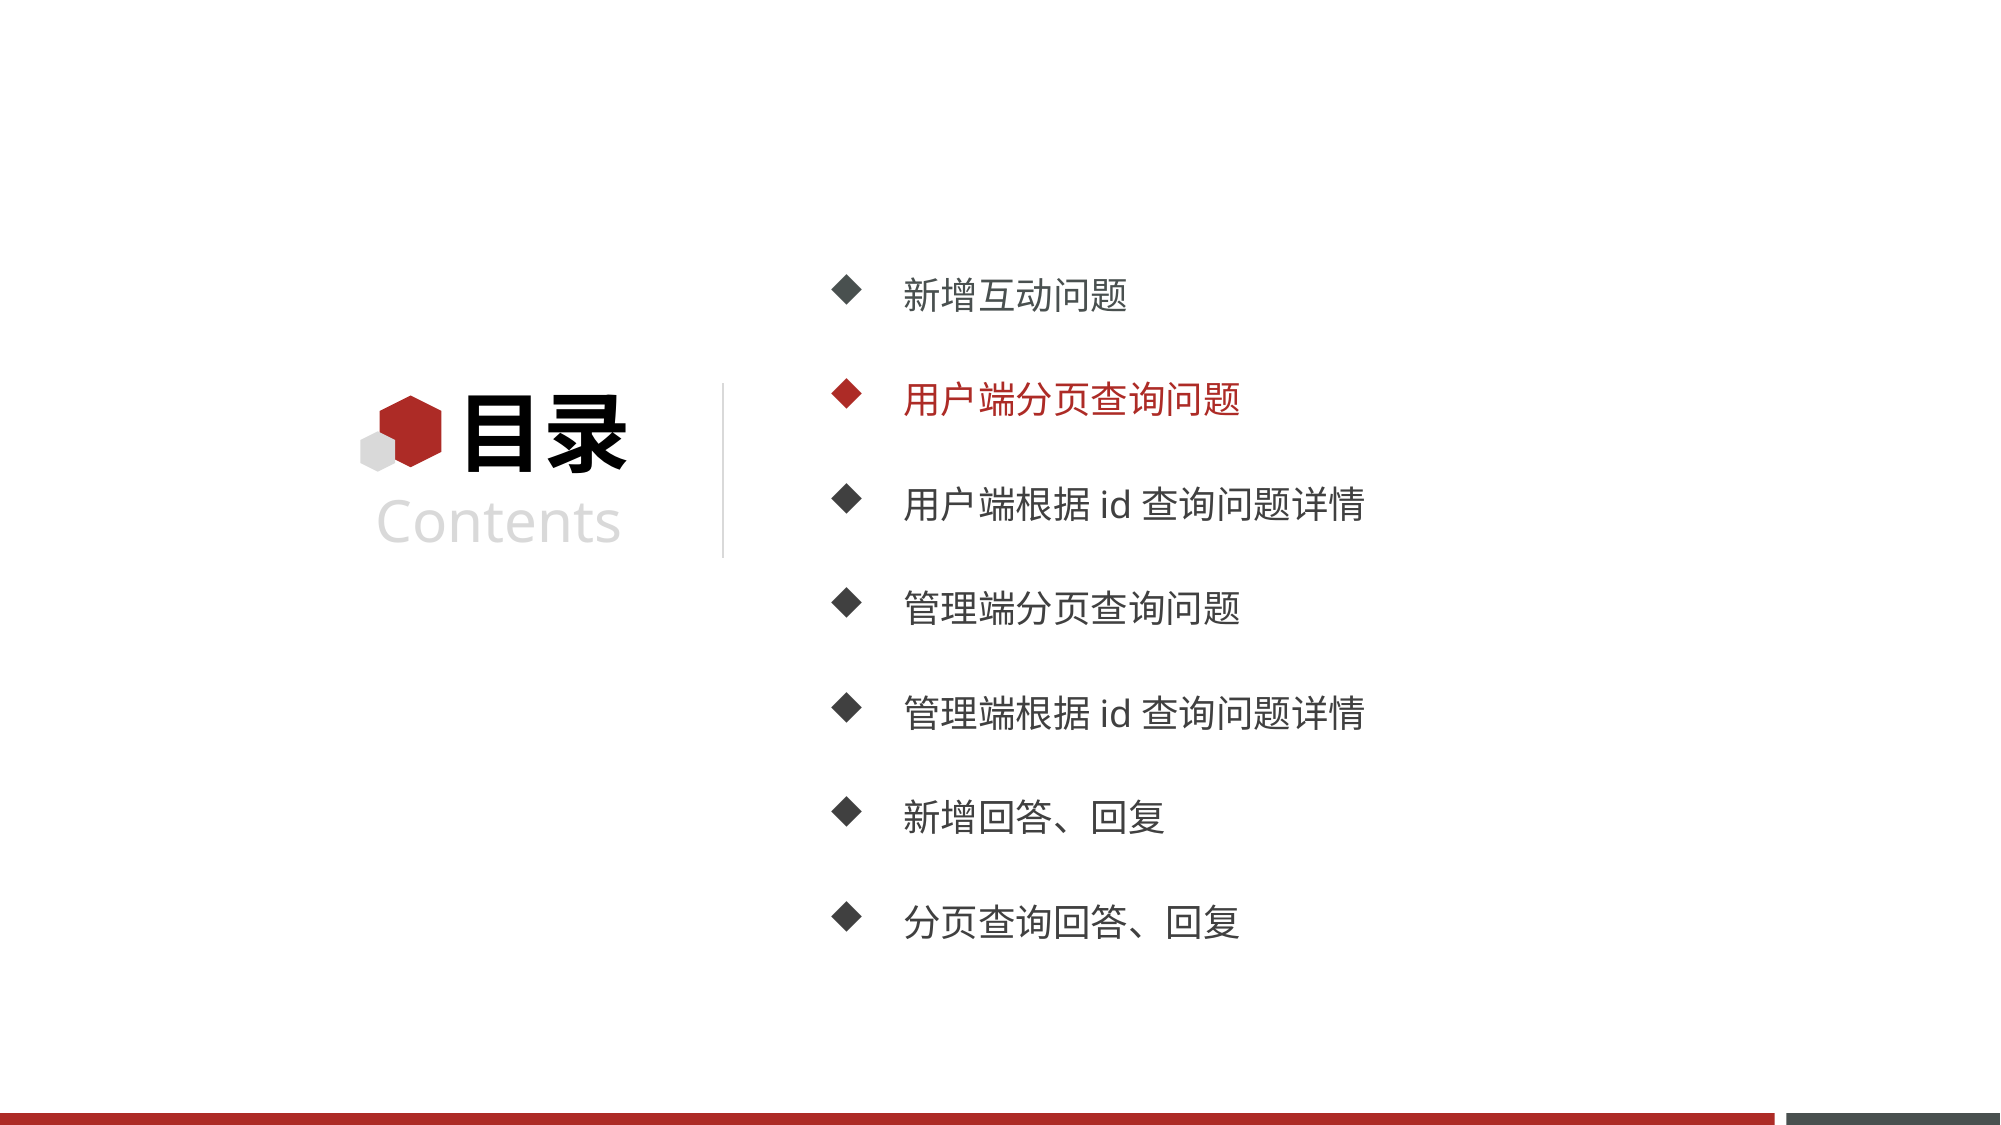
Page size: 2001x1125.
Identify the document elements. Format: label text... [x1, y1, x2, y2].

text_box 新增回答、回复 [813, 742, 1794, 846]
list 新增互动问题 [813, 219, 1794, 324]
text_box 管理端根据id查询问题详情 [813, 638, 1794, 742]
text_box 用户端根据id查询问题详情 [813, 428, 1794, 533]
text_box 用户端分页查询问题 [813, 324, 1794, 428]
text_box 管理端分页查询问题 [813, 533, 1794, 638]
text_box 分页查询回答、回复 [813, 846, 1794, 952]
